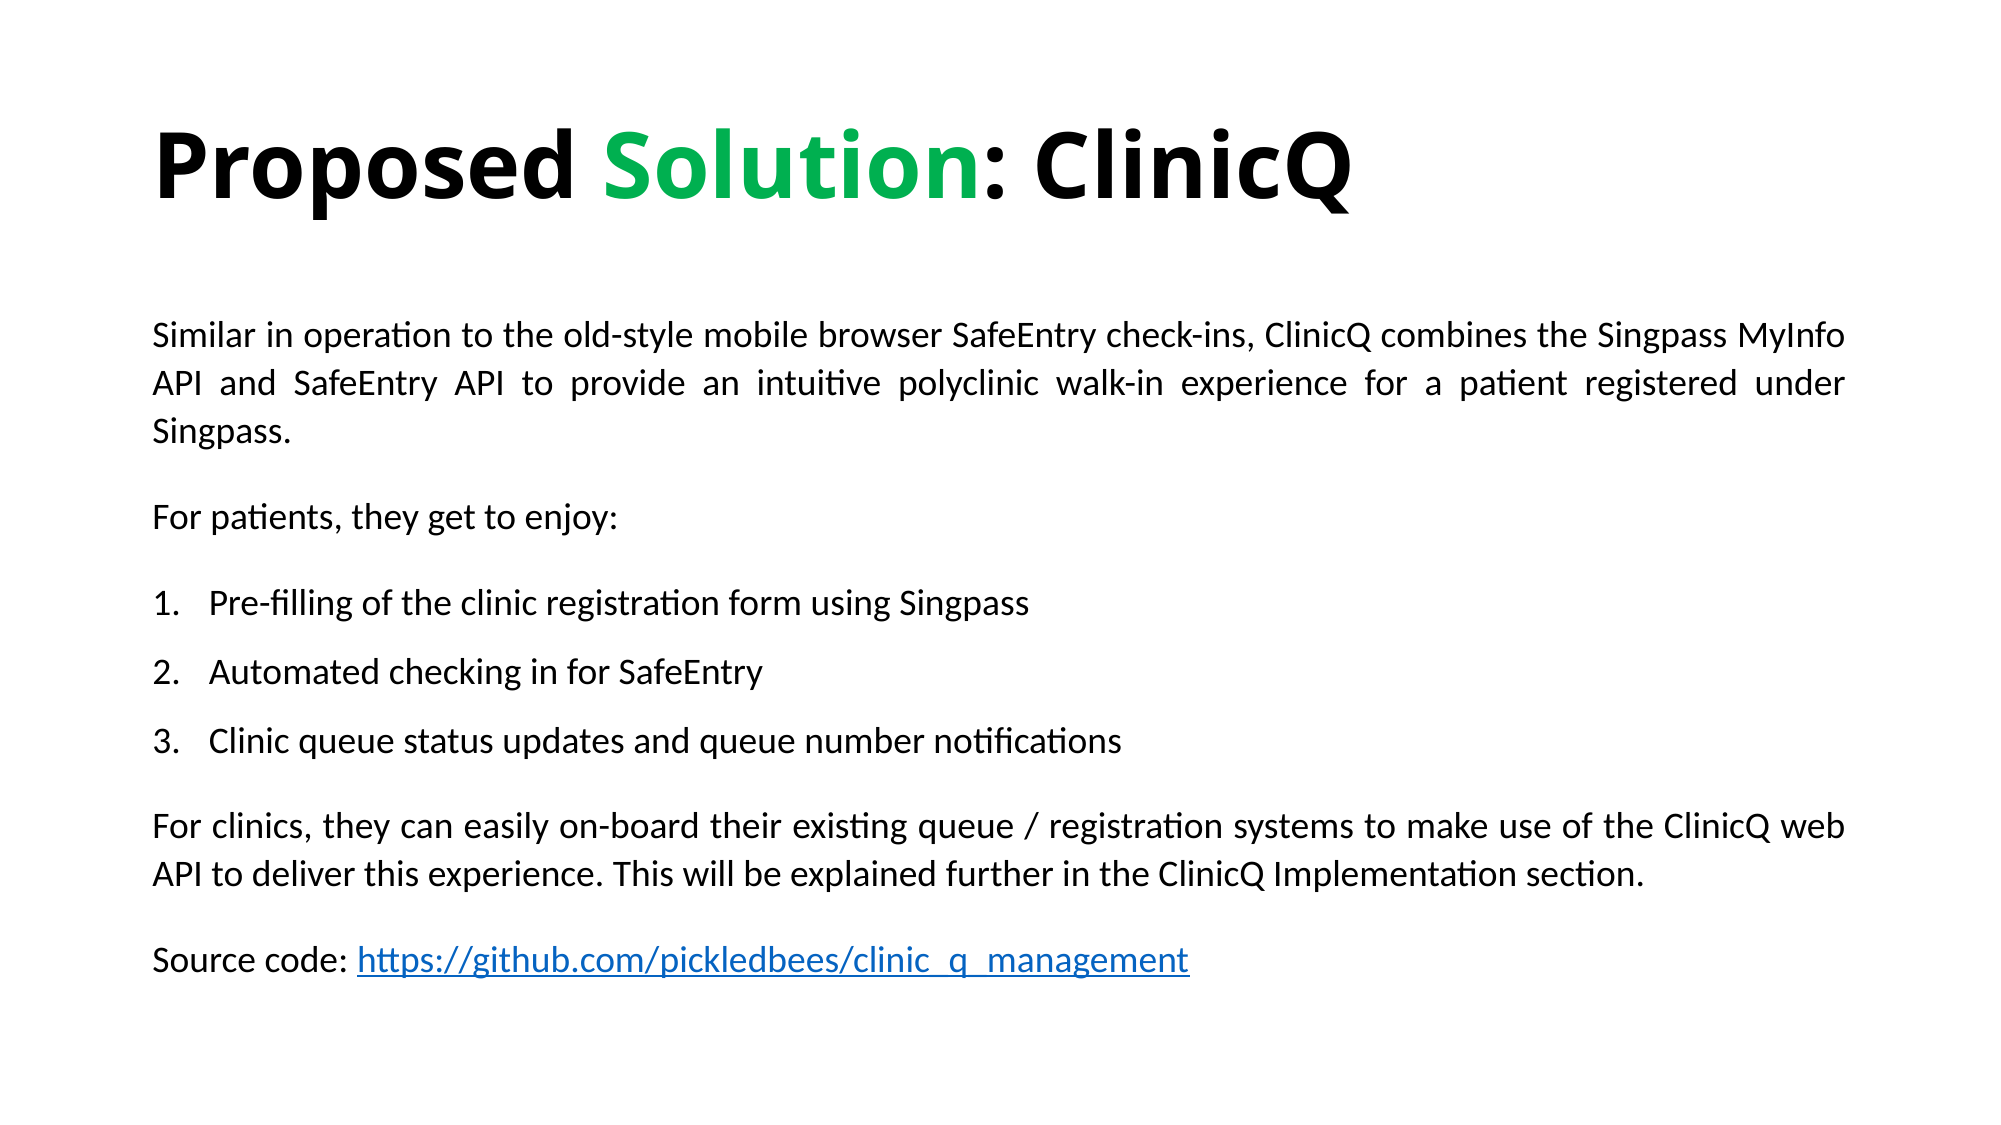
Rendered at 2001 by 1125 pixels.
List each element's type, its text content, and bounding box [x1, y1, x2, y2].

title Proposed Solution: ClinicQ [137, 59, 1863, 278]
list Similar in operation to the old-style mobile browser SafeEntry check-ins, ClinicQ combines the Singpass MyInfo API and SafeEntry API to provide an intuitive polyclinic walk-in experience for a patient registered under Singpass. For patients, they get to enjoy: Pre-filling of the clinic registration form using Singpass Automated checking in for SafeEntry Clinic queue status updates and queue number notifications For clinics, they can easily on-board their existing queue / registration systems to make use of the ClinicQ web API to deliver this experience. This will be explained further in the ClinicQ Implementation section. Source code: https://github.com/pickledbees/clinic_q_management [137, 299, 1863, 1014]
